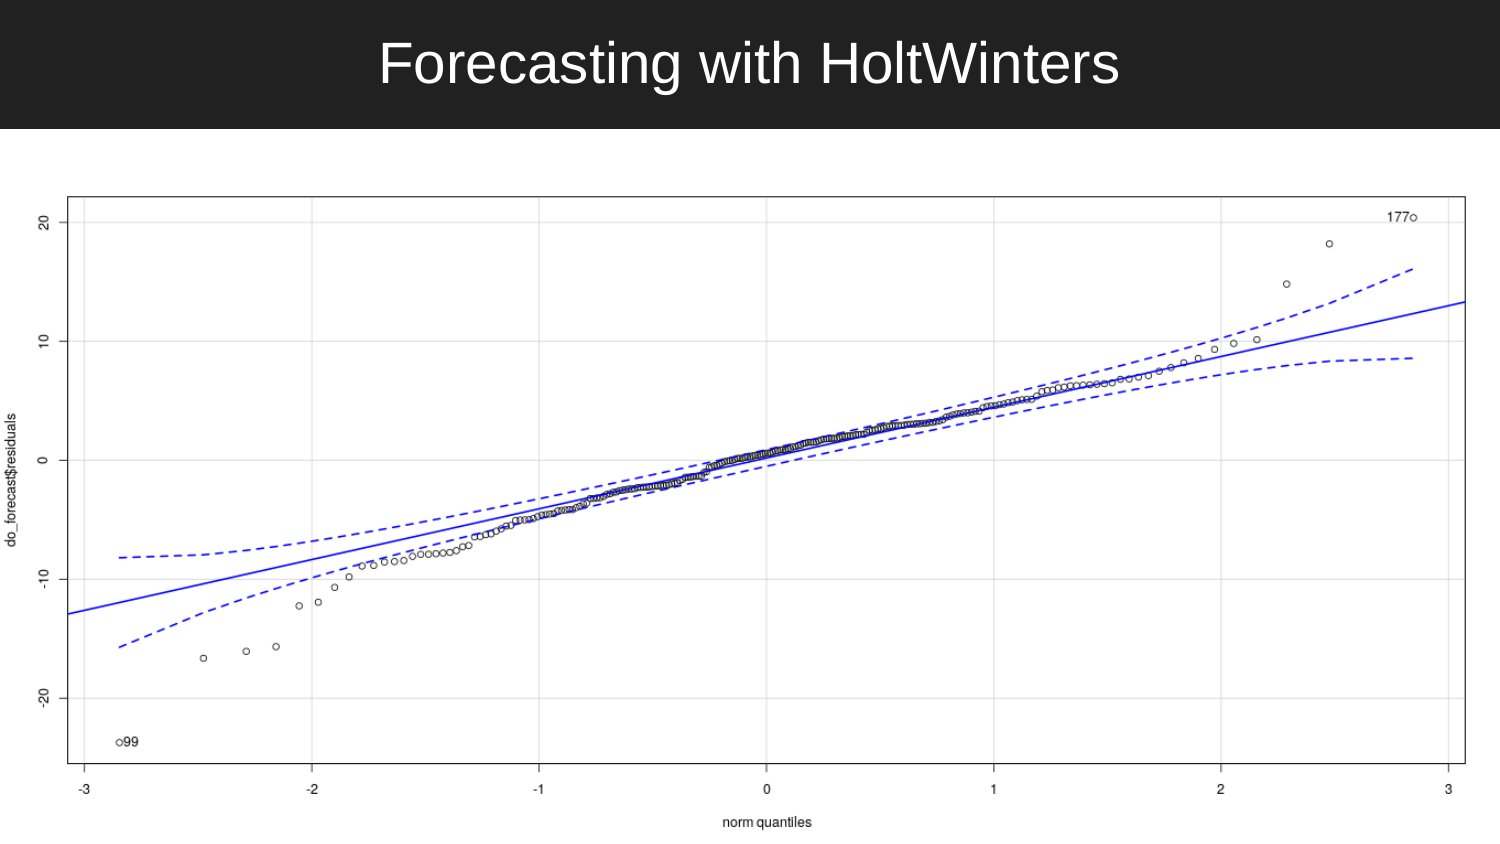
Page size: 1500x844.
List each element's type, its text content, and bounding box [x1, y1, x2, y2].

title Forecasting with HoltWinters [51, 10, 1449, 105]
picture [0, 129, 1500, 844]
